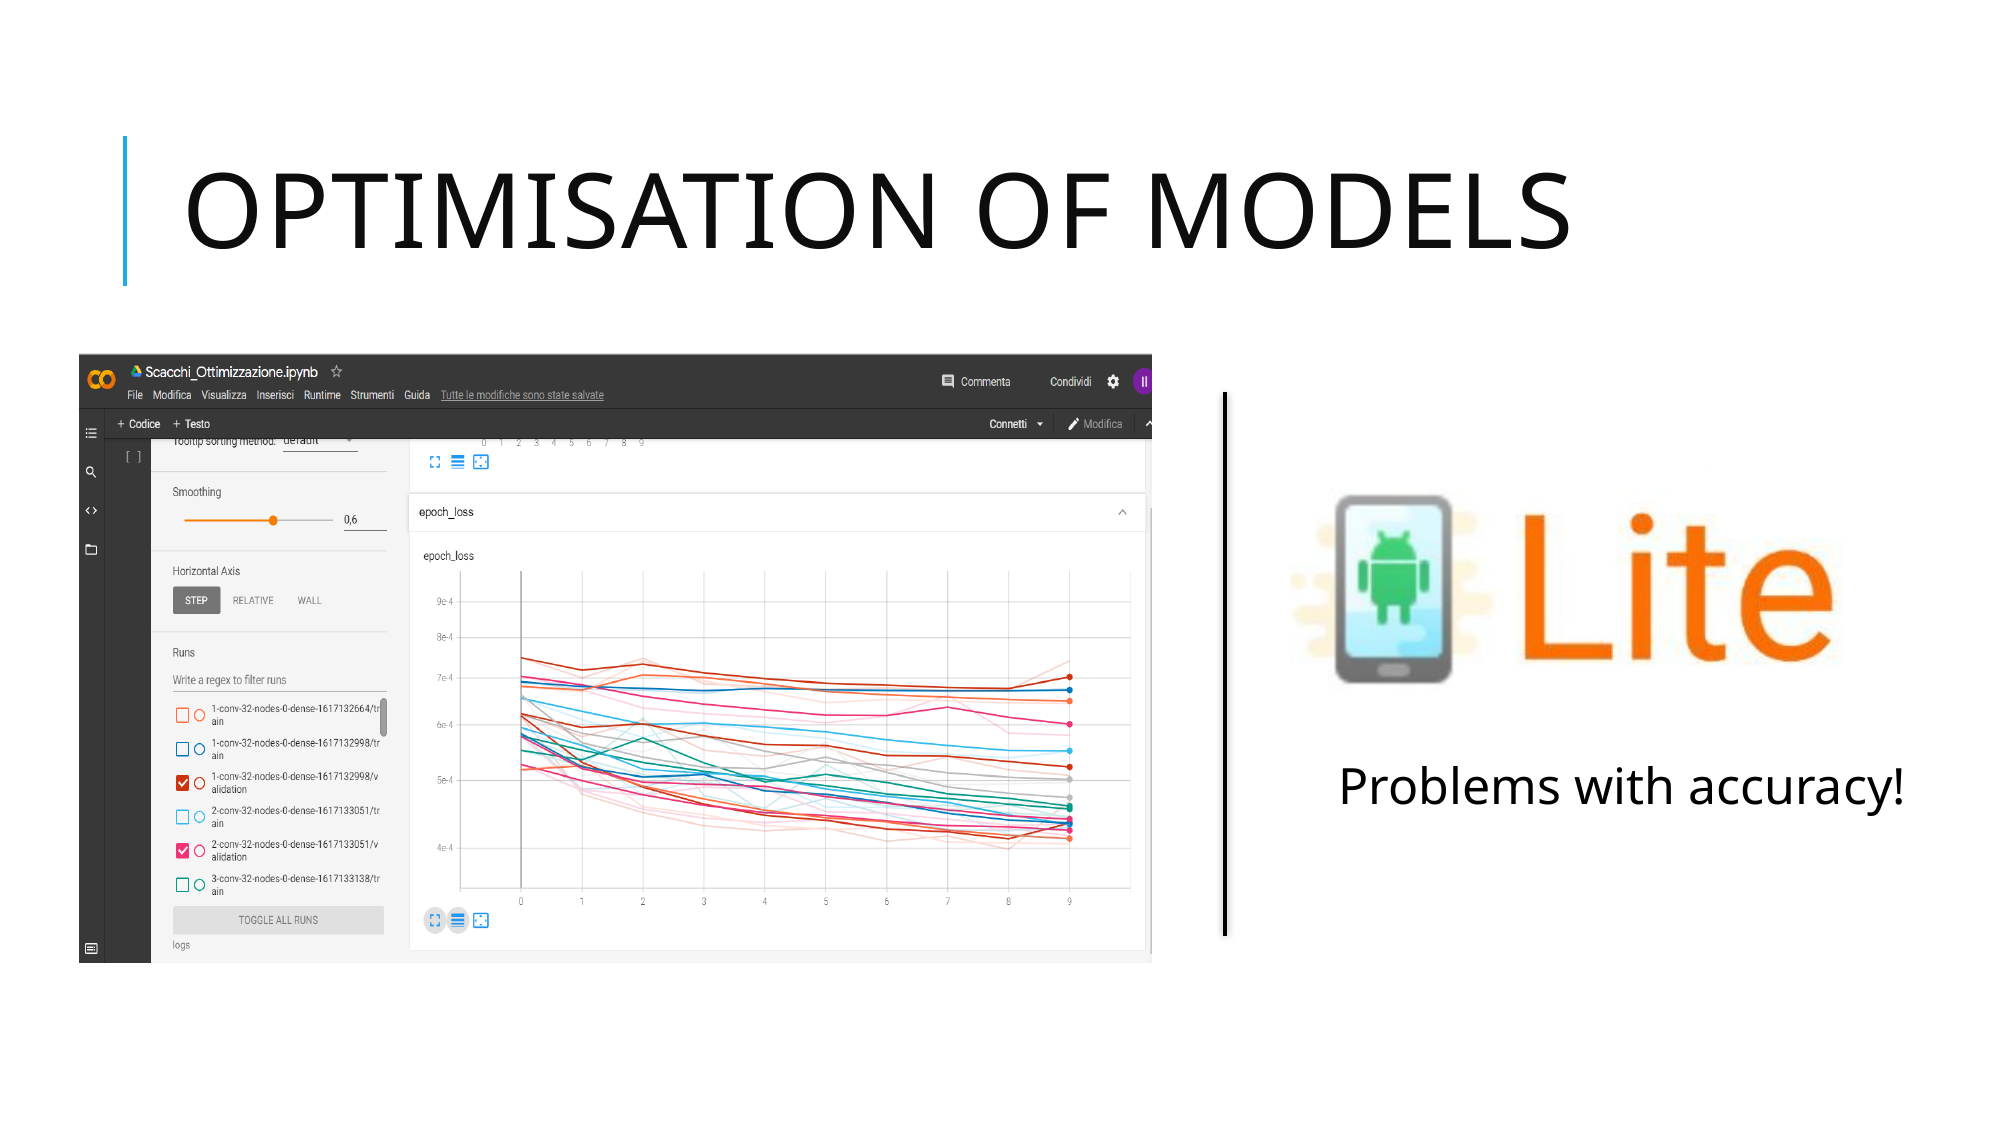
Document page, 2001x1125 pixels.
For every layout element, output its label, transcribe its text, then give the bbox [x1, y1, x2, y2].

text_box Problems with accuracy! [1323, 746, 1943, 822]
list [79, 351, 1153, 963]
title Optimisation of models [168, 96, 1763, 342]
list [1286, 464, 1887, 737]
